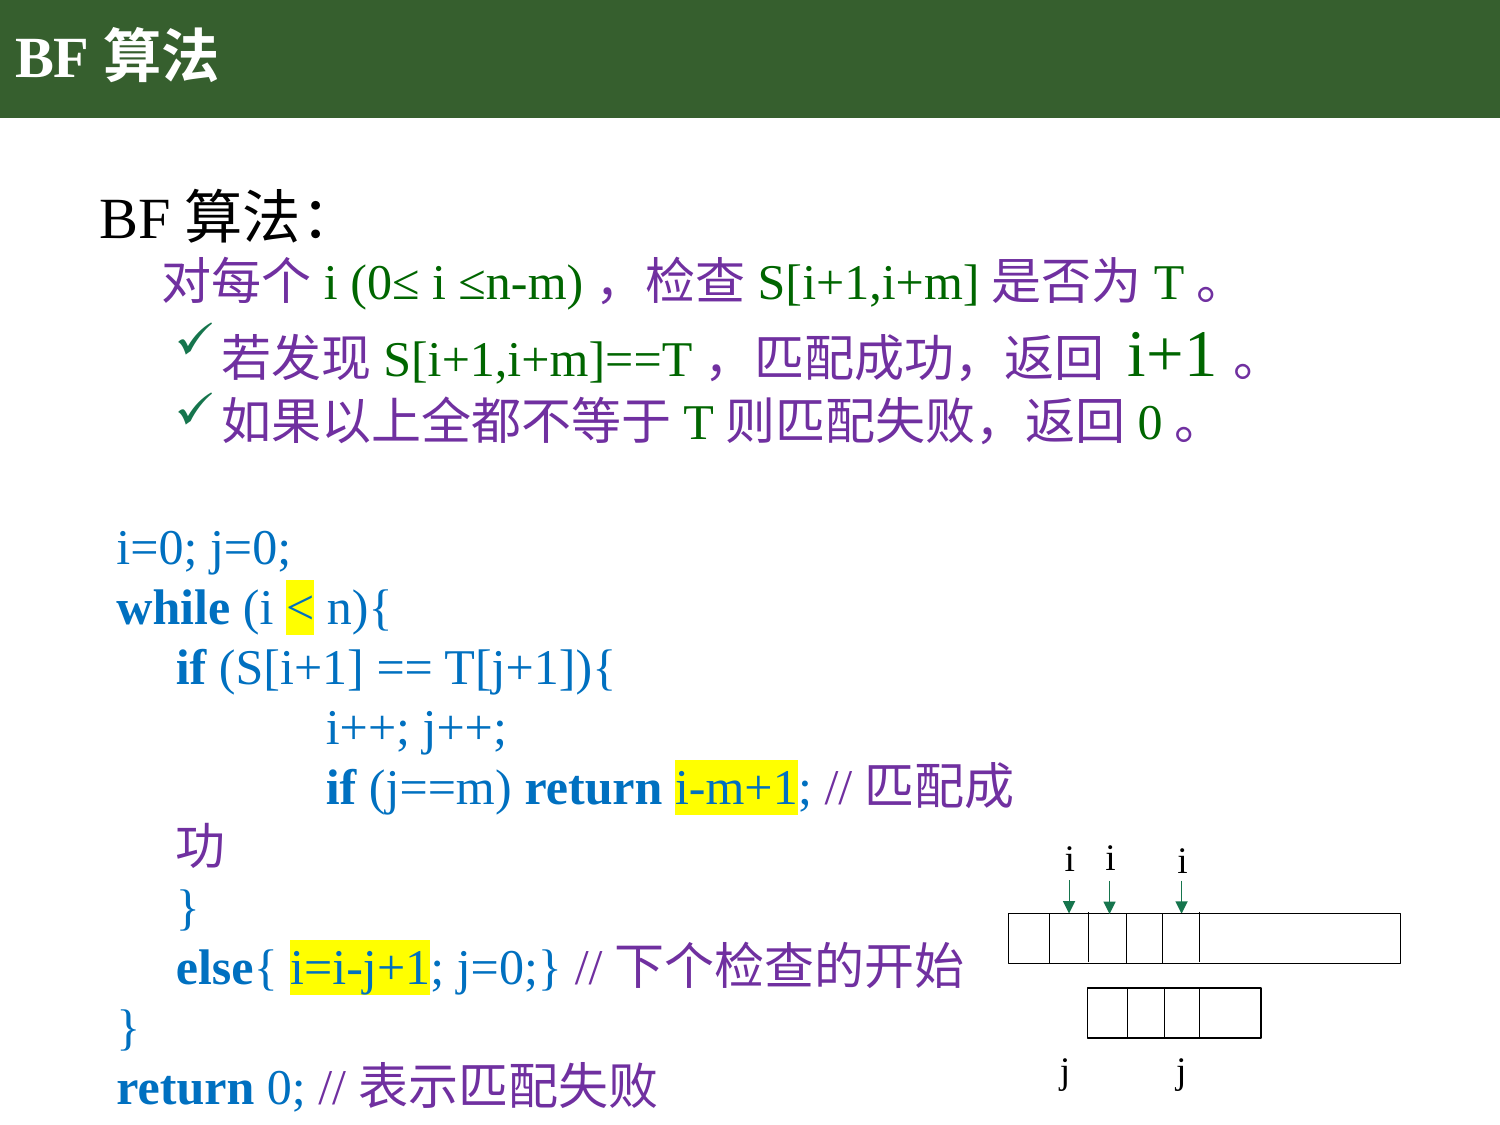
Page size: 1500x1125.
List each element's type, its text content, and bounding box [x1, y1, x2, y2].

text_box i=0; j=0; while (i < n){ if (S[i+1] == T[j+1]){ i++; j++; if (j==m) return i-m+1; //匹配成功 } else{ i=i-j+1; j=0;} //下个检查的开始 } return 0; //表示匹配失败 [101, 506, 1058, 1122]
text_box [1090, 825, 1145, 914]
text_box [1045, 826, 1090, 912]
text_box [1008, 912, 1401, 1039]
text_box BF算法： 对每个i (0≤ i ≤n-m)，检查S[i+1,i+m]是否为T。 若发现S[i+1,i+m]==T，匹配成功，返回 i+1。 如果以上全都不等于T则匹配失败，返回0。 [84, 172, 1380, 458]
title BF算法 [0, 0, 1294, 119]
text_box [1162, 828, 1217, 912]
text_box j [1161, 1039, 1216, 1098]
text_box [1045, 1039, 1104, 1099]
